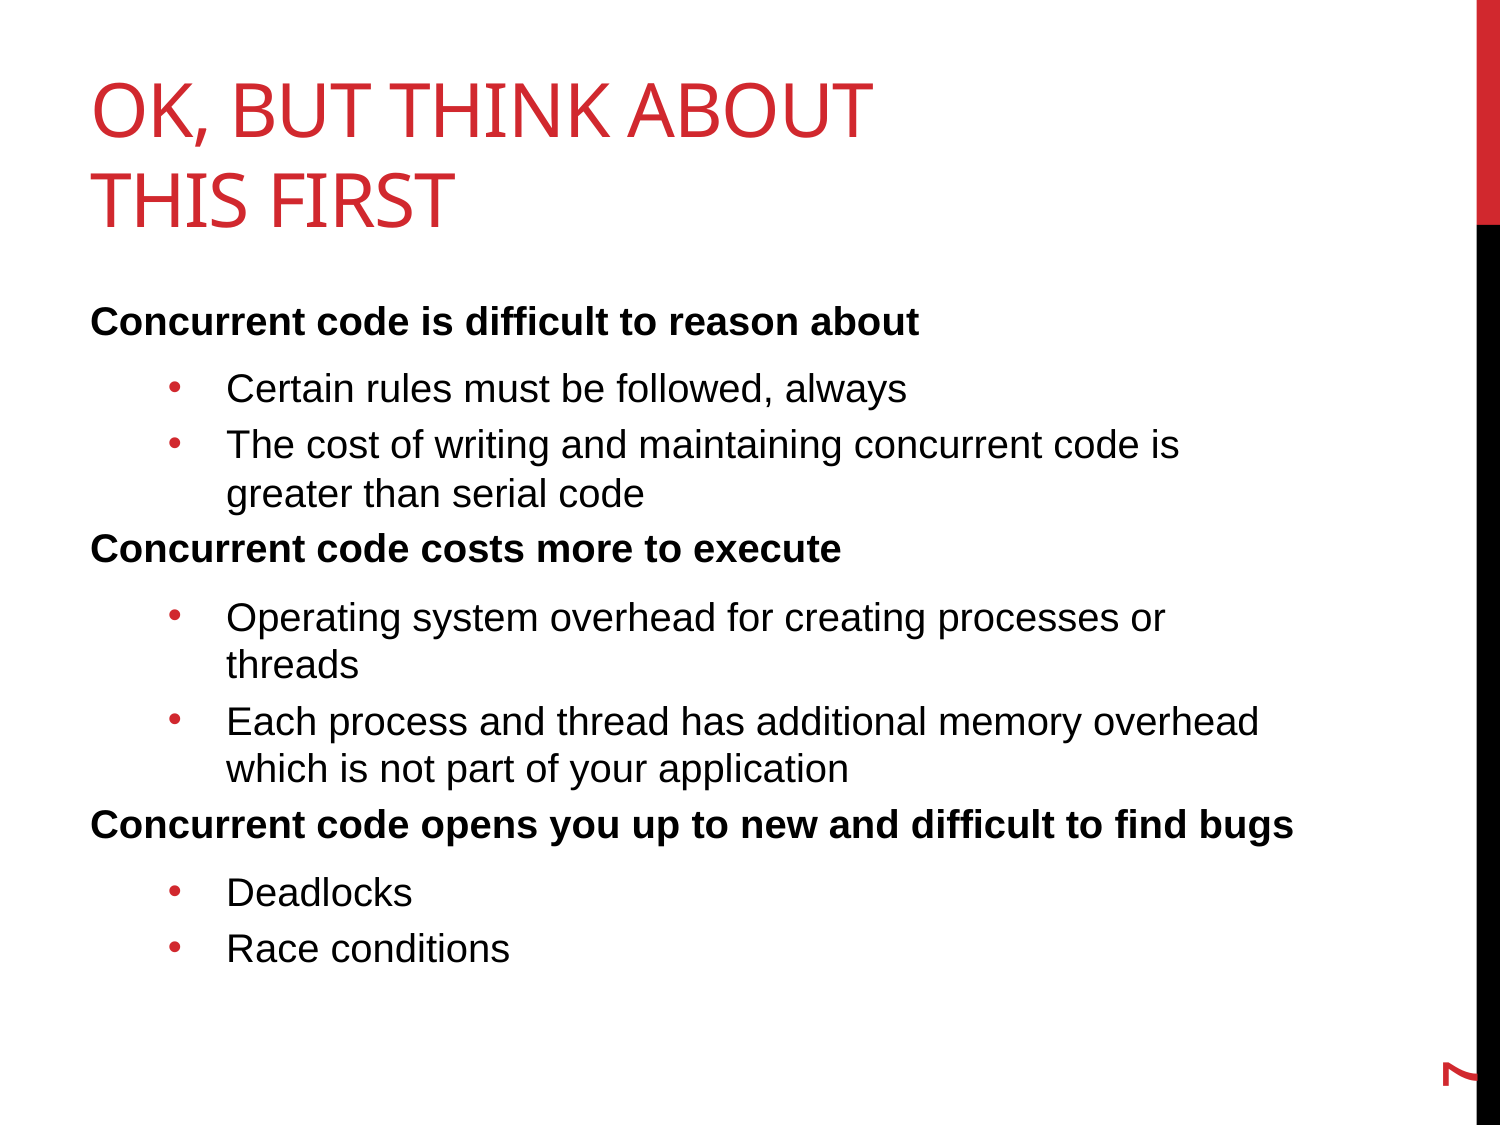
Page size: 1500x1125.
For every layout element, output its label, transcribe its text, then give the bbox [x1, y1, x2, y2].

list Concurrent code is difficult to reason about Certain rules must be followed, always The cost of writing and maintaining concurrent code is greater than serial code Concurrent code costs more to execute Operating system overhead for creating processes or threads Each process and thread has additional memory overhead which is not part of your application Concurrent code opens you up to new and difficult to find bugs Deadlocks Race conditions [75, 287, 1325, 1005]
slide_number 7 [1427, 887, 1488, 1104]
title Ok, but think about this first [75, 25, 1025, 250]
